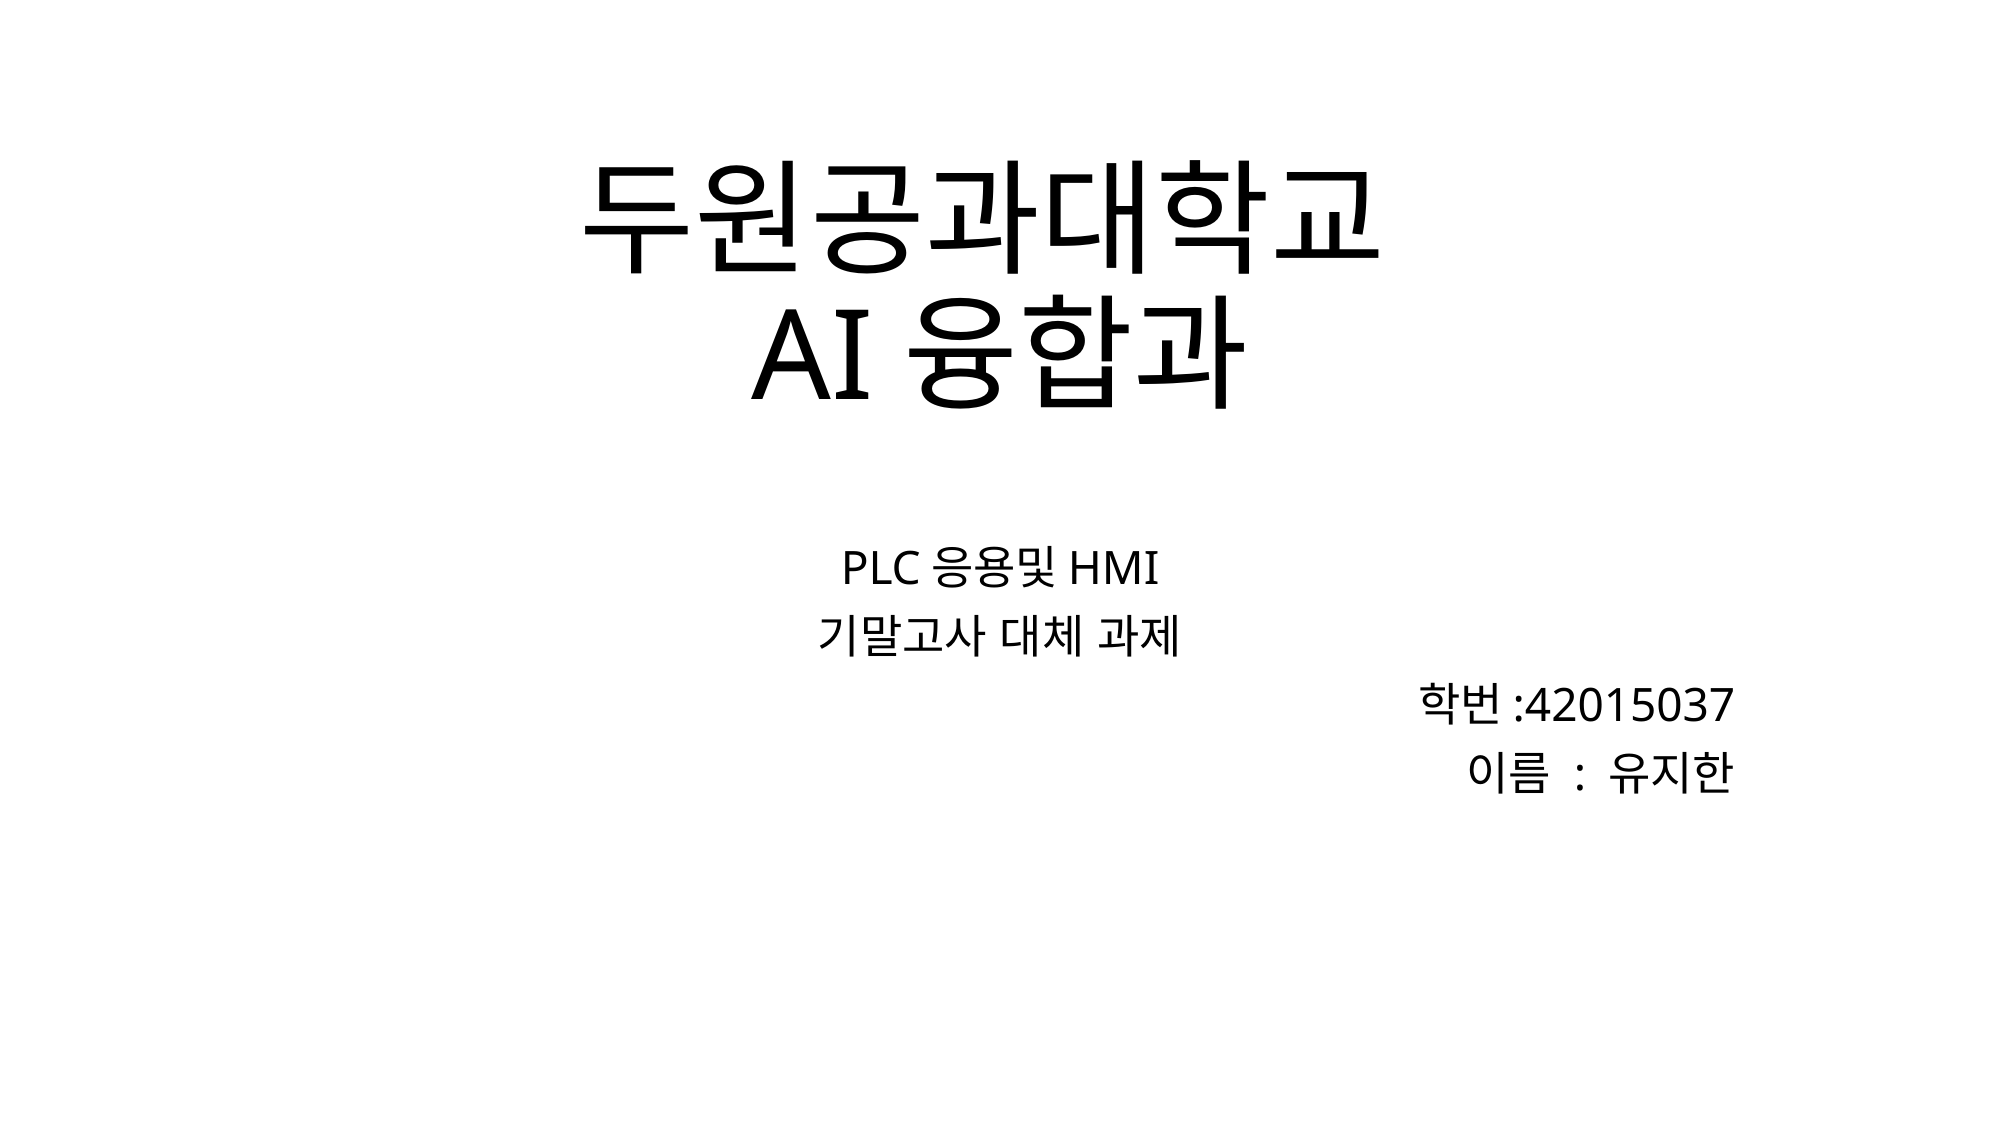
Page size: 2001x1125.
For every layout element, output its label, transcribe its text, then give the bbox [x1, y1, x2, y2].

title 두원공과대학교 AI융합과 [249, 42, 1750, 434]
subtitle PLC응용및HMI 기말고사 대체 과제 학번:42015037 이름 : 유지한 [249, 537, 1750, 809]
